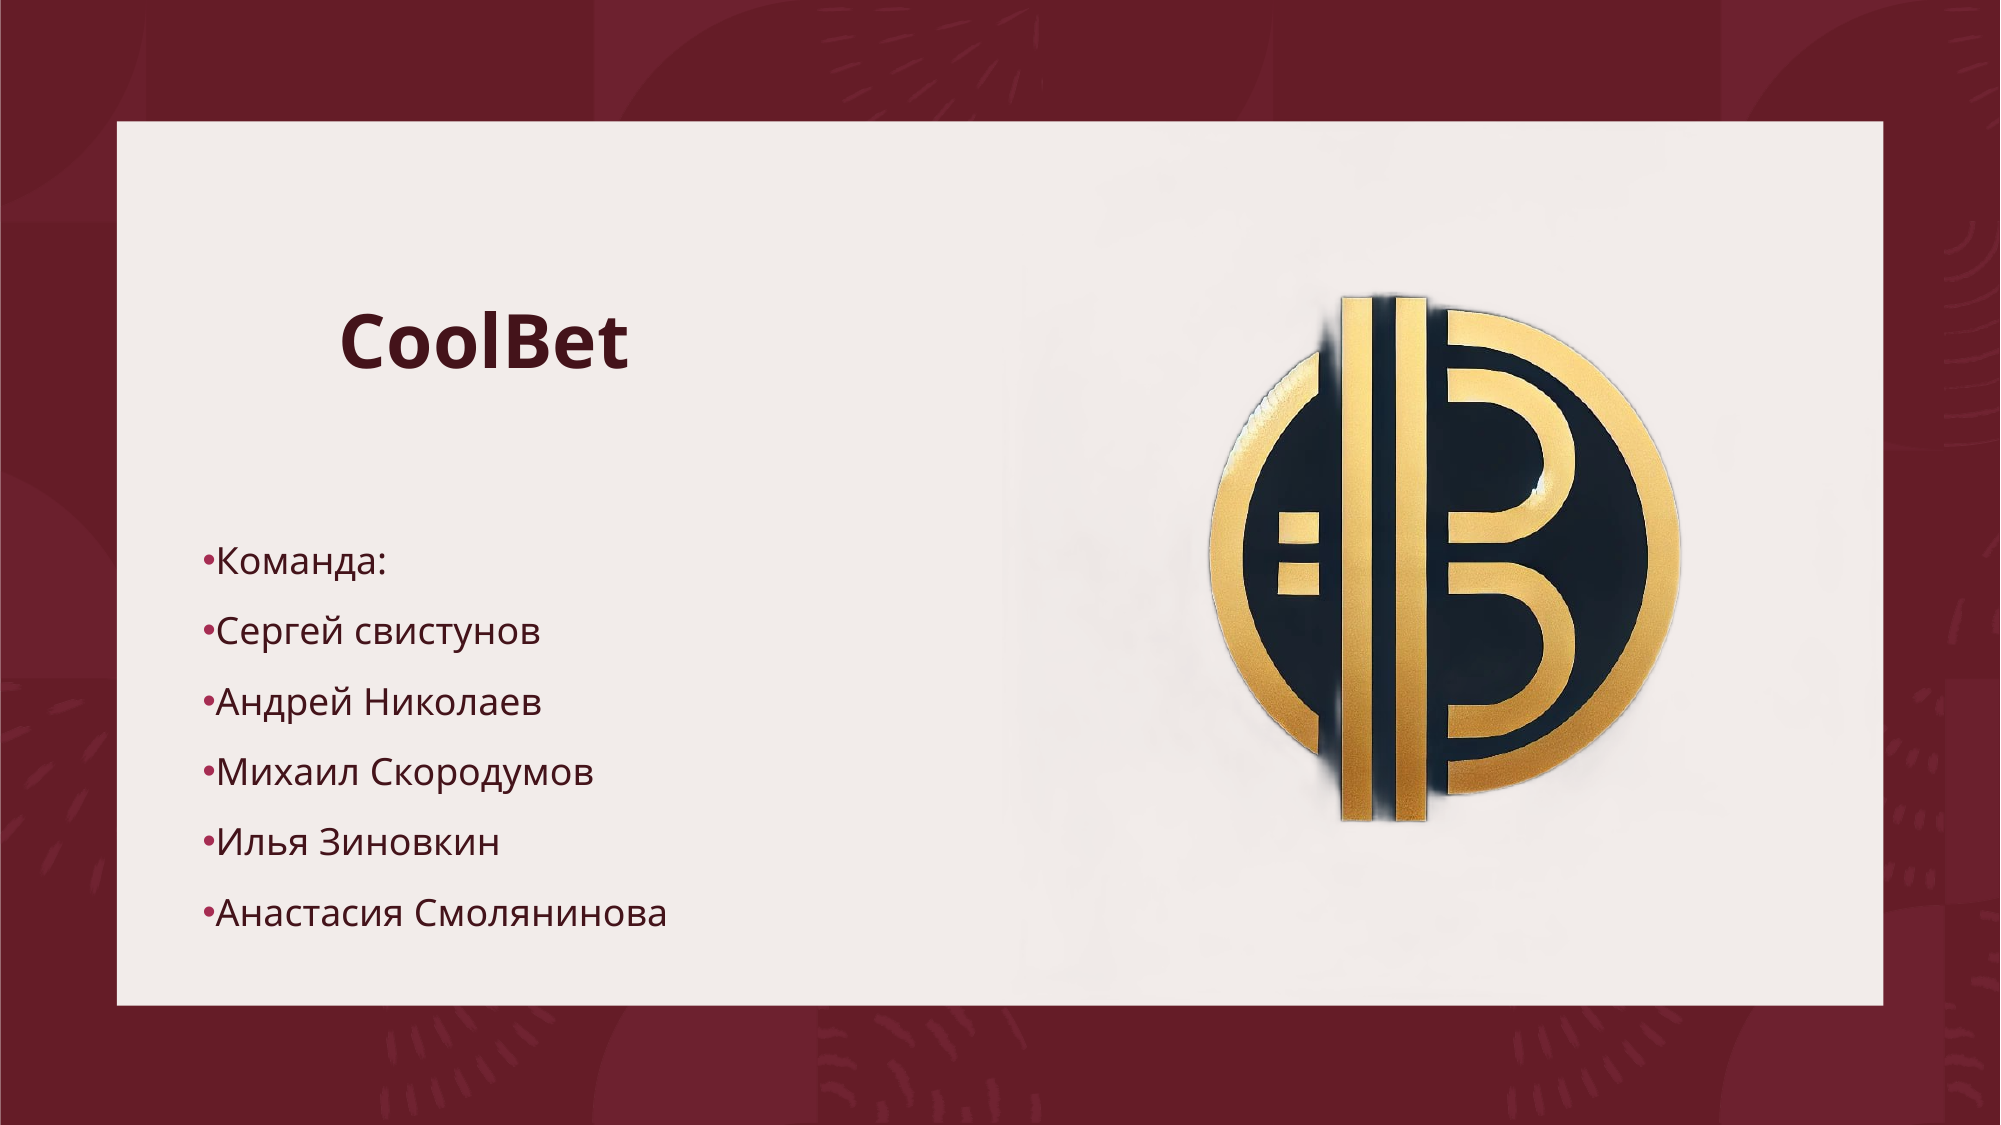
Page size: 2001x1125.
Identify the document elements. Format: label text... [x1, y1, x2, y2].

subtitle Команда: Сергей свистунов Андрей Николаев Михаил Скородумов Илья Зиновкин Анастасия Смолянинова [187, 525, 1002, 950]
picture [0, 0, 2000, 1000]
text_box [0, 229, 2000, 1125]
text_box [116, 229, 1884, 1007]
title CoolBet [187, 229, 1002, 503]
